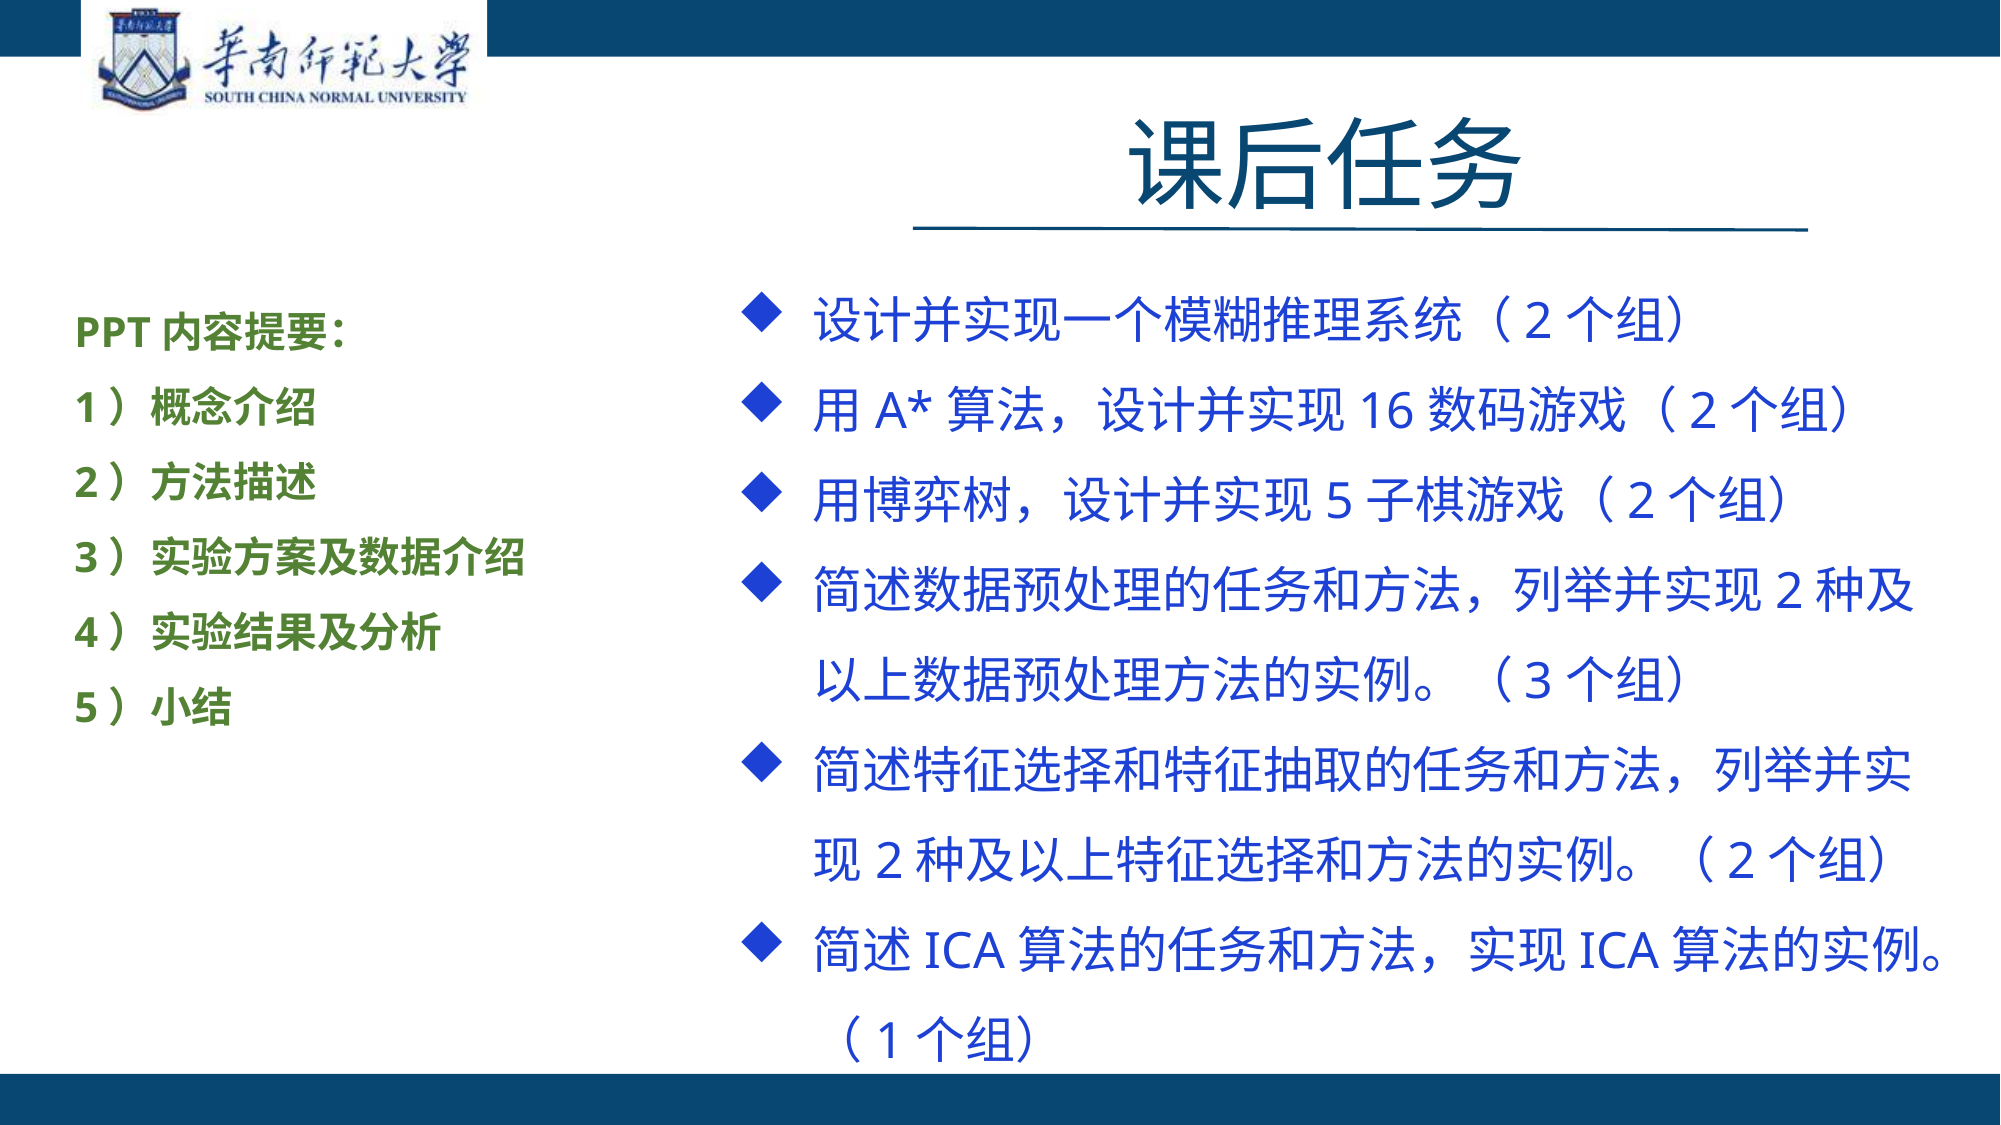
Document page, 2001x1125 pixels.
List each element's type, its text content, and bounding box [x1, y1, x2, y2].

text_box PPT内容提要： 1）概念介绍 2）方法描述 3）实验方案及数据介绍 4）实验结果及分析 5）小结 [59, 273, 558, 739]
text_box 设计并实现一个模糊推理系统（2个组） 用A*算法，设计并实现16数码游戏（2个组） 用博弈树，设计并实现5子棋游戏（2个组） 简述数据预处理的任务和方法，列举并实现2种及以上数据预处理方法的实例。（3个组） 简述特征选择和特征抽取的任务和方法，列举并实现2种及以上特征选择和方法的实例。（2个组） 简述ICA算法的任务和方法，实现ICA算法的实例。（1个组） [723, 251, 1971, 1077]
picture [80, 0, 488, 116]
text_box 课后任务 [842, 93, 1809, 229]
text_box [488, 0, 2000, 58]
text_box [0, 0, 80, 58]
text_box [0, 1073, 2000, 1125]
